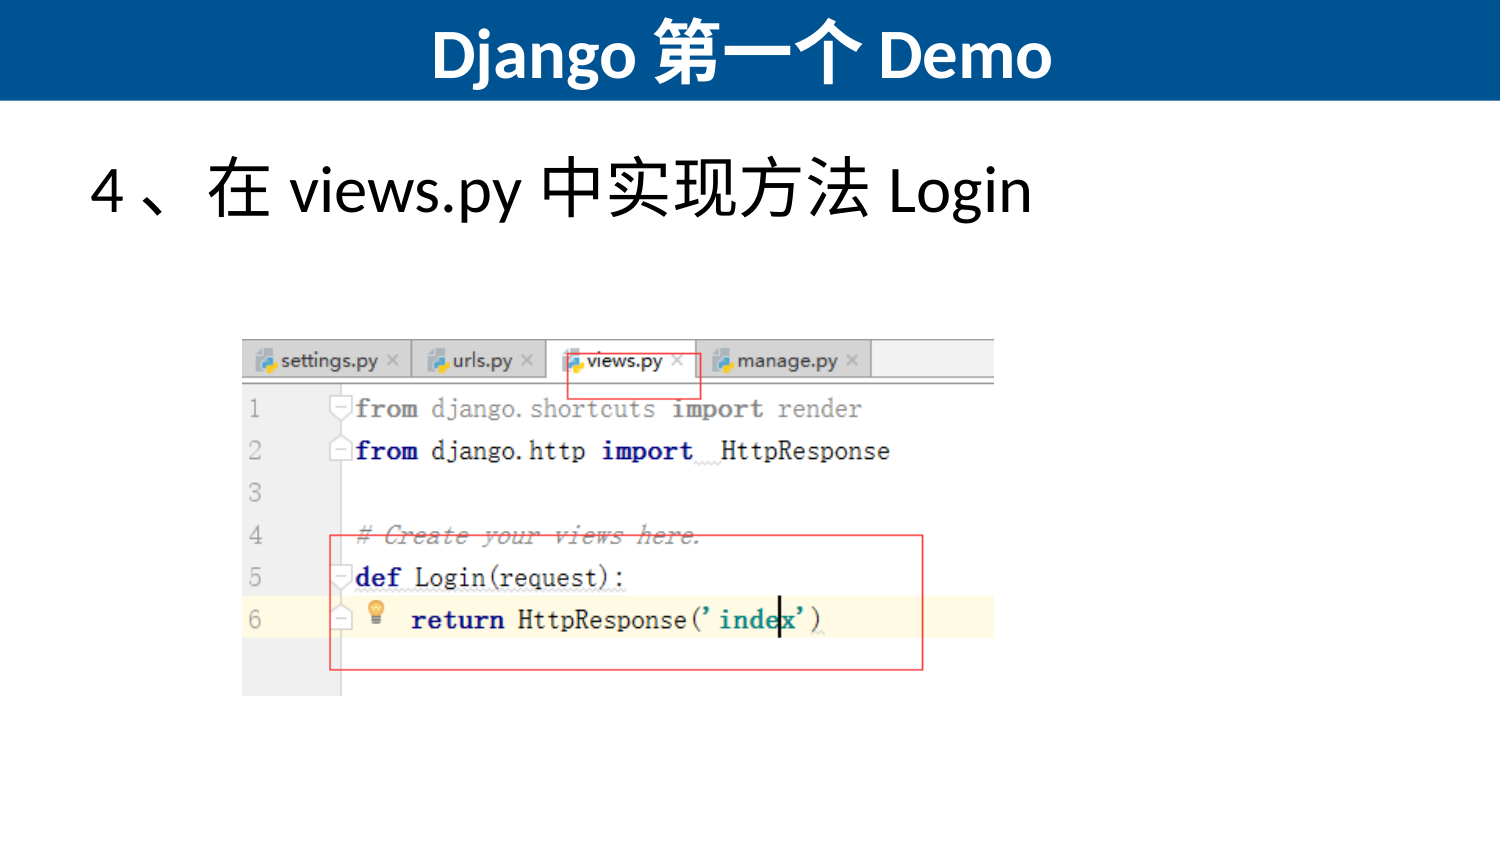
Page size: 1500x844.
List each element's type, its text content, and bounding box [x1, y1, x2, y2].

title Django第一个Demo [2, 0, 1483, 101]
picture [241, 338, 994, 696]
list 4、在views.py中实现方法Login [75, 138, 1426, 696]
